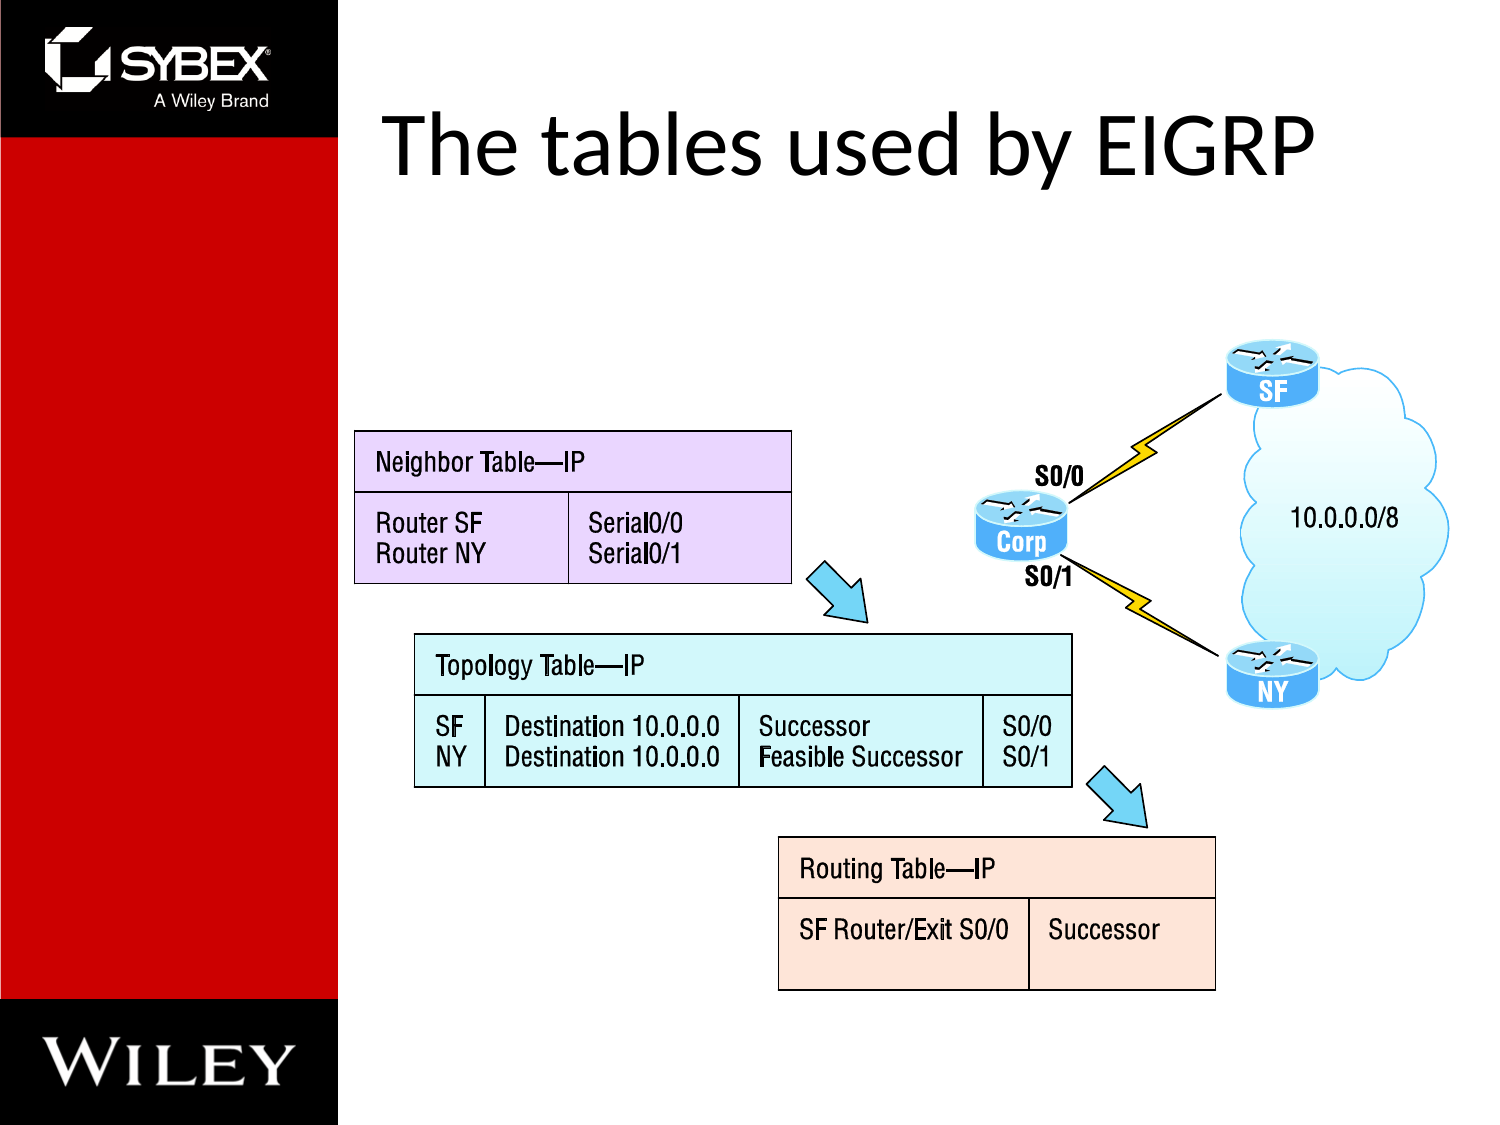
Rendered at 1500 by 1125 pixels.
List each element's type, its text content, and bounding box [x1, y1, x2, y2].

picture [45, 27, 271, 111]
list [353, 337, 1451, 992]
title The tables used by EIGRP [275, 45, 1425, 233]
picture [0, 999, 338, 1125]
